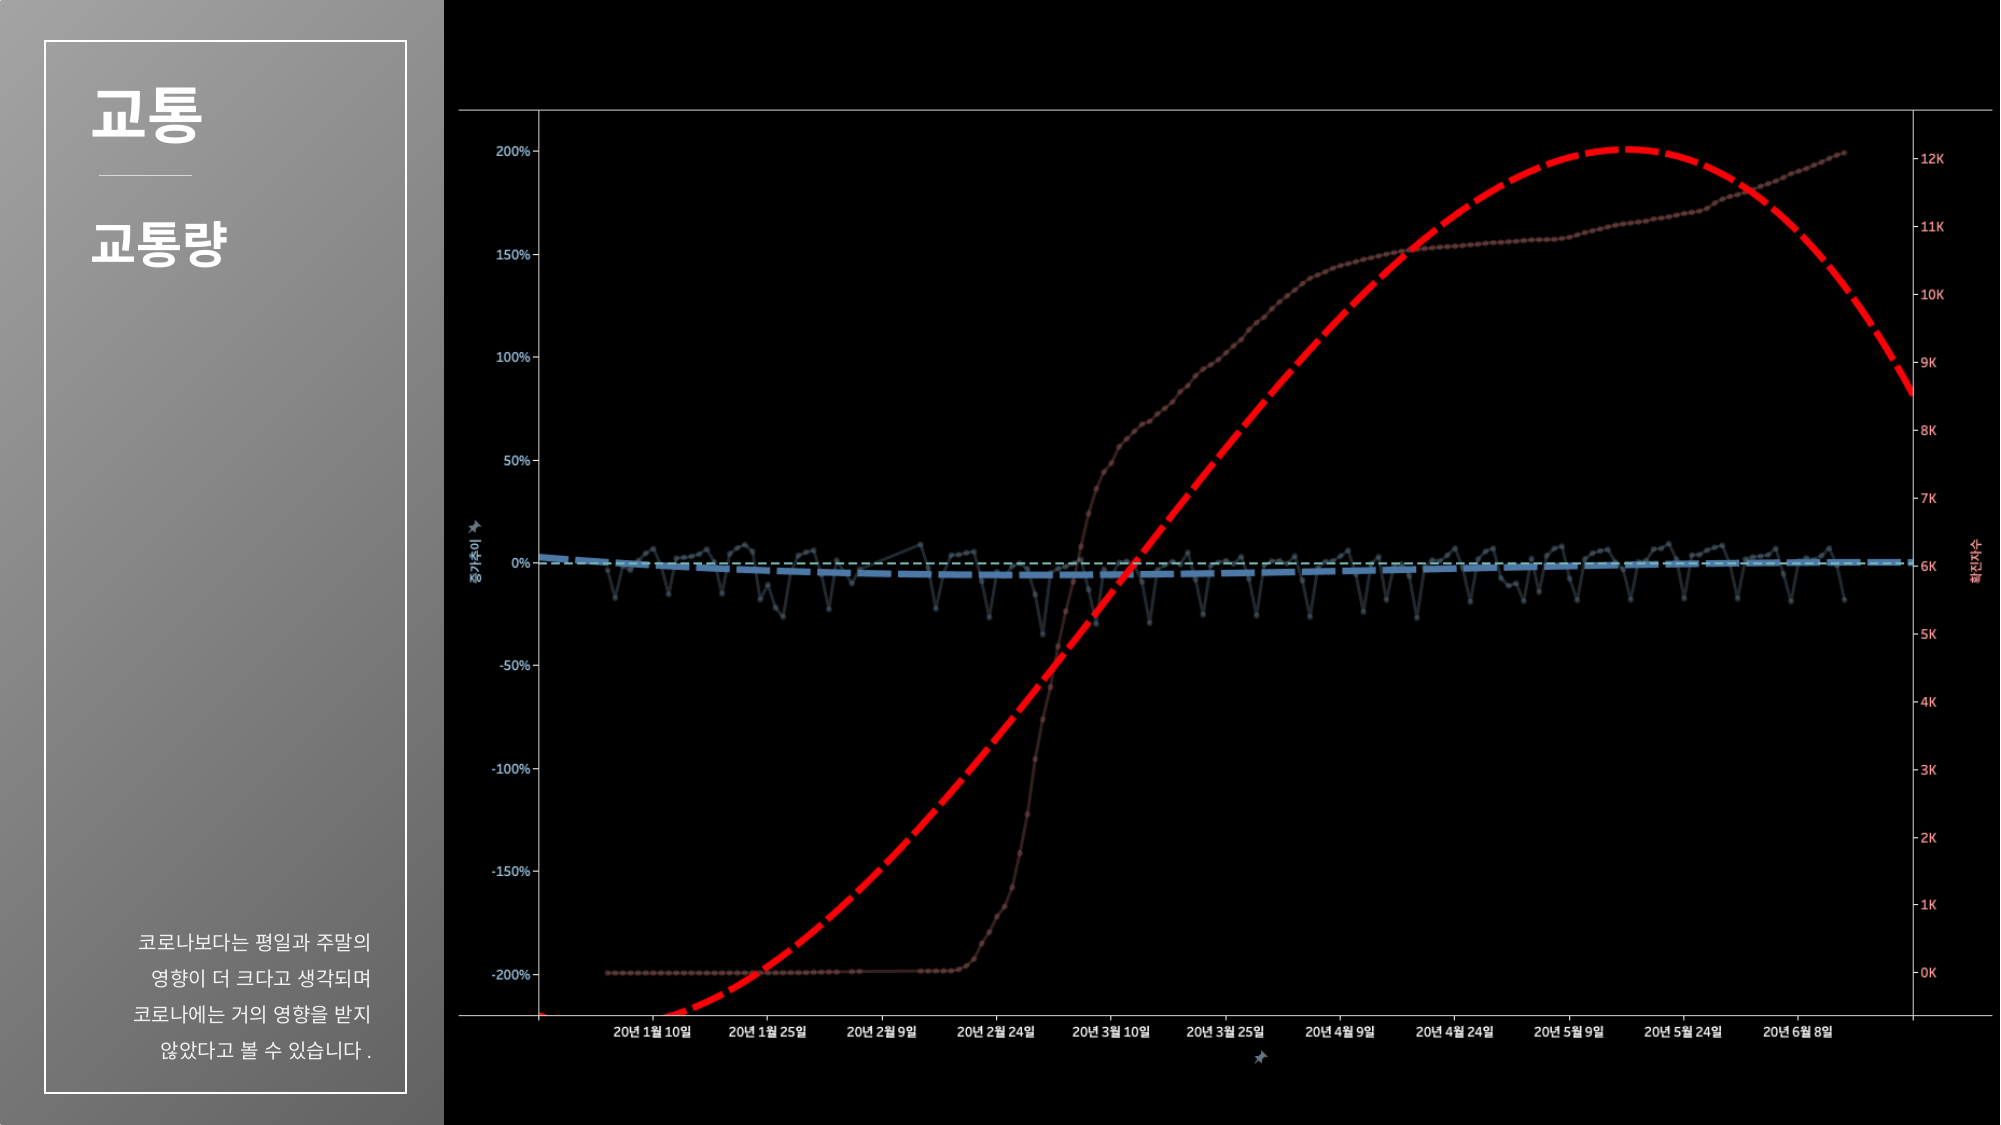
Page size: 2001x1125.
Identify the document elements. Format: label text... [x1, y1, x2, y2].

text_box [445, 0, 2000, 1125]
text_box [0, 0, 445, 1125]
text_box [44, 40, 407, 1094]
picture [450, 101, 2000, 1083]
text_box 코로나보다는 평일과 주말의 영향이 더 크다고 생각되며 코로나에는 거의 영향을 받지 않았다고 볼 수 있습니다. [64, 911, 387, 1070]
